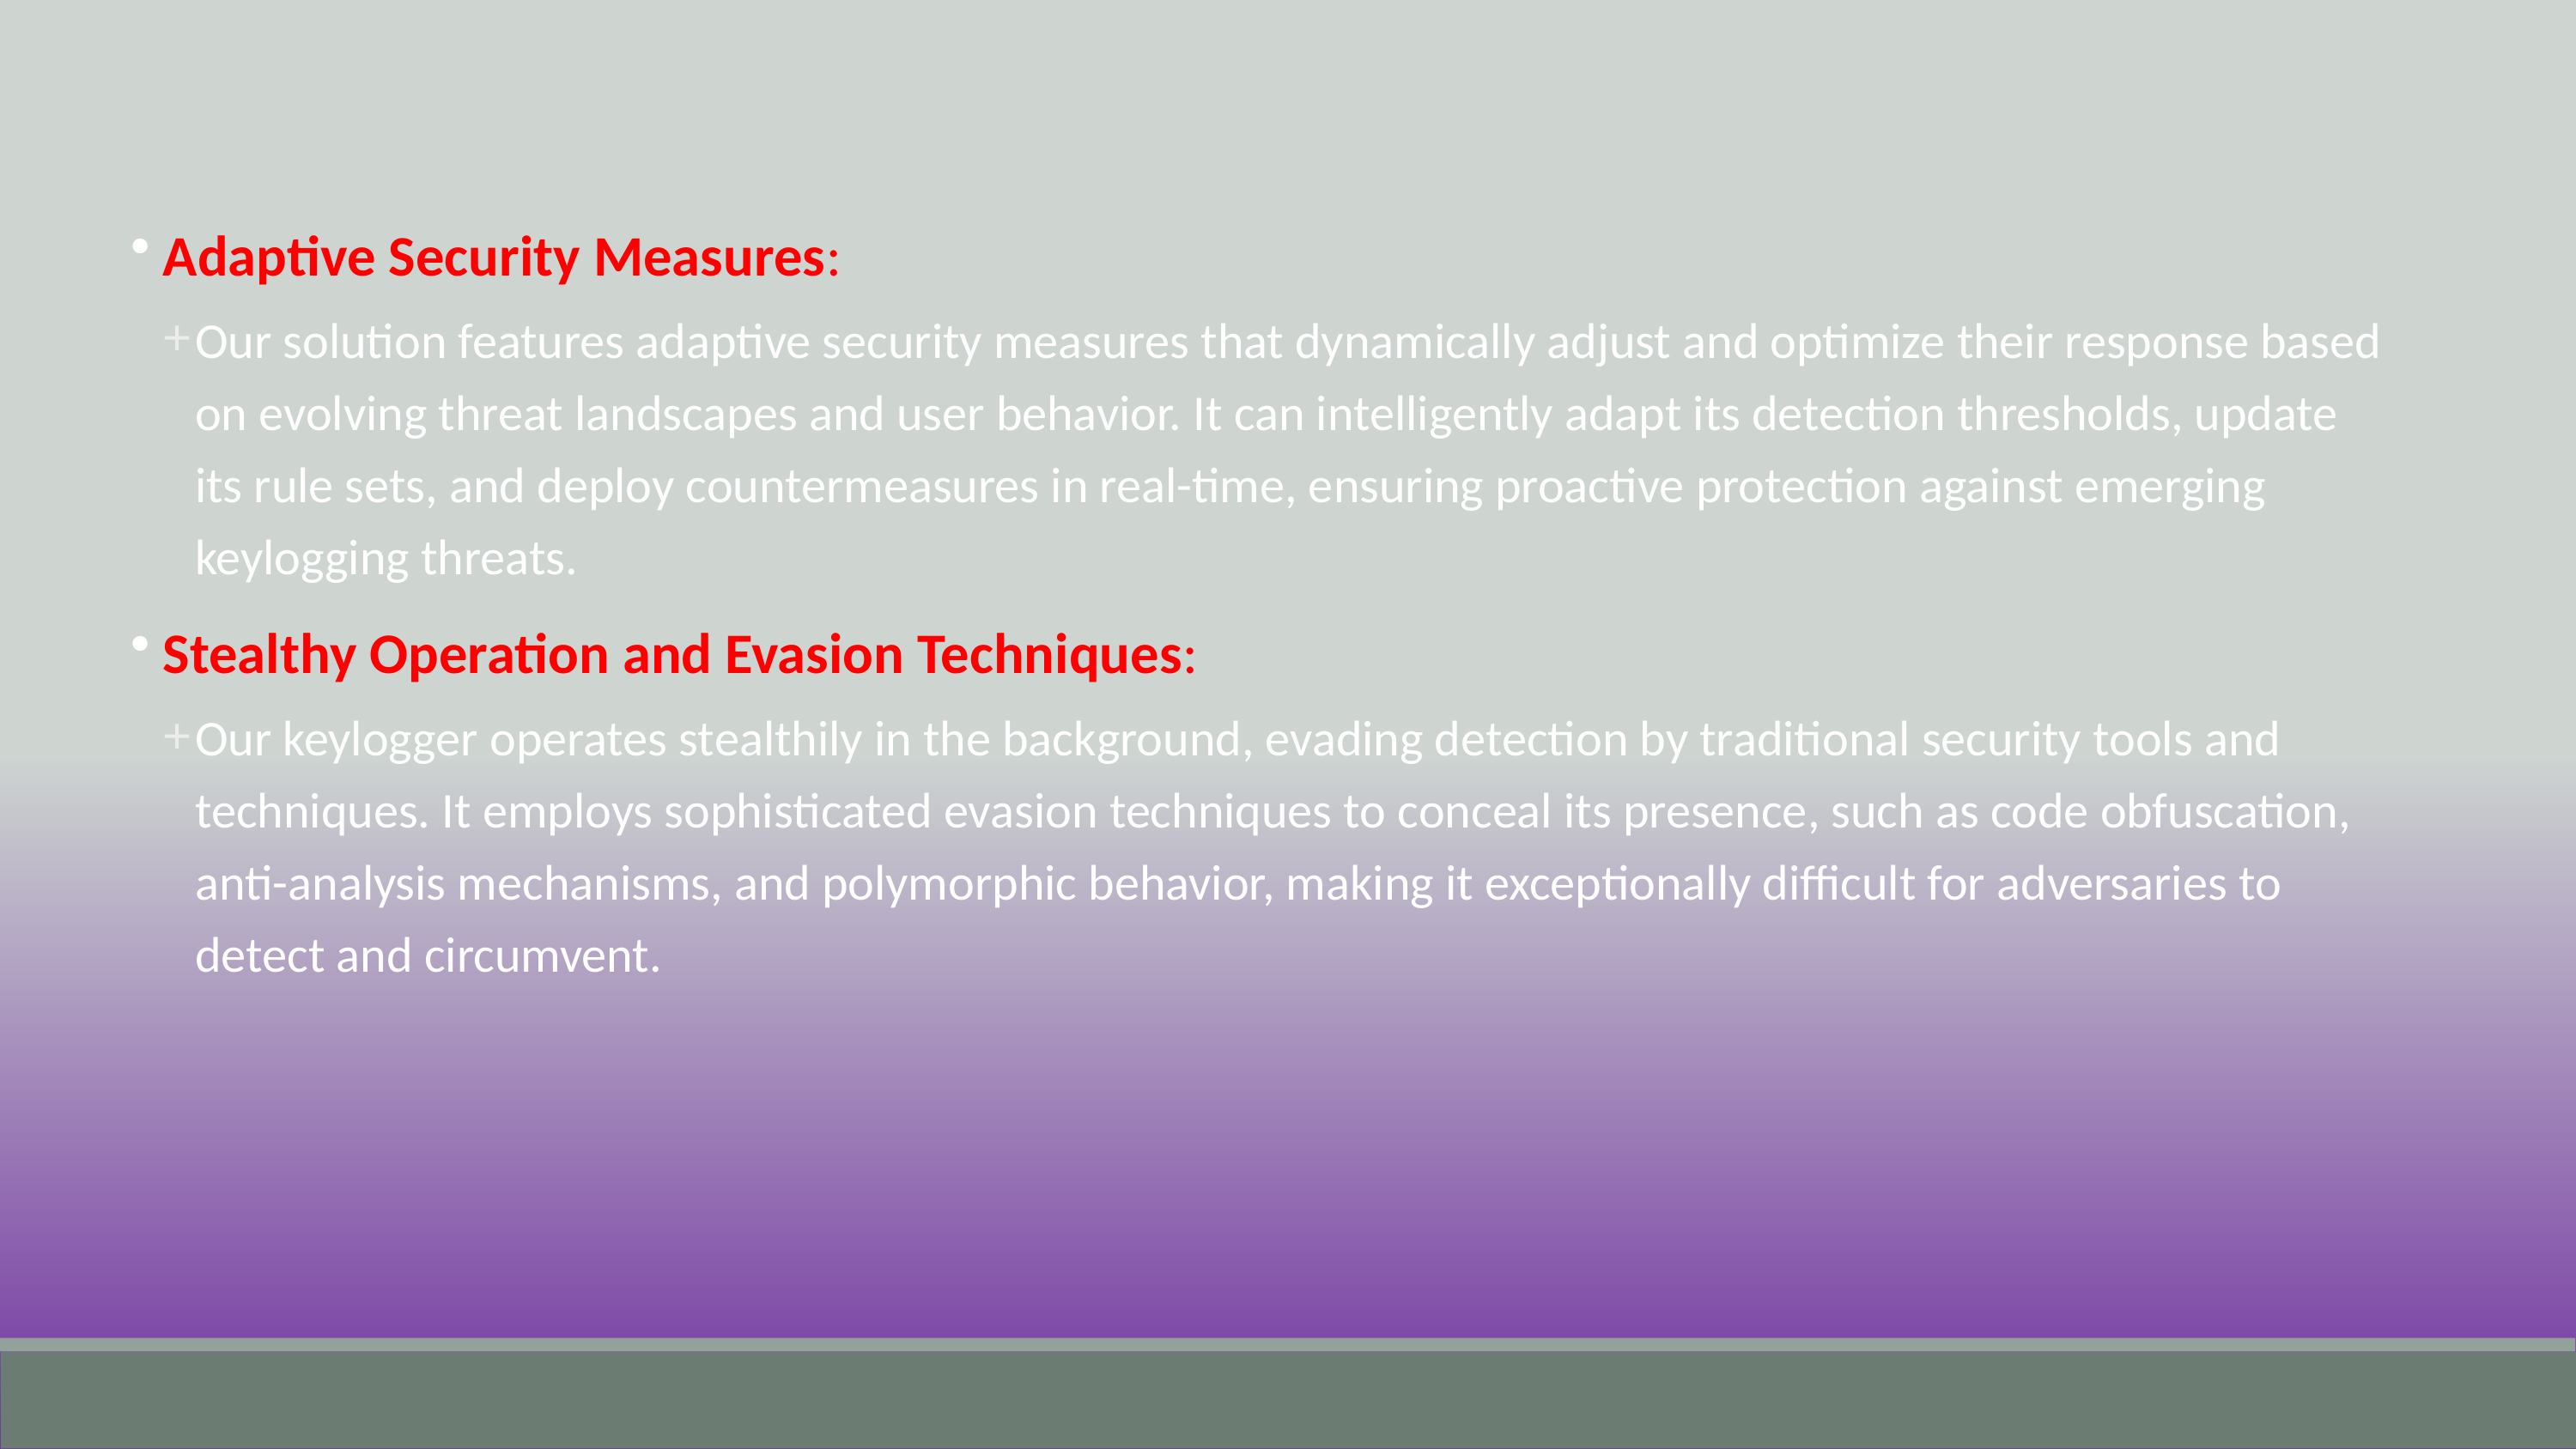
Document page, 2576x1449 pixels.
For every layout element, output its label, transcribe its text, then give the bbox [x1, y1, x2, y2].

text_box Adaptive Security Measures: Our solution features adaptive security measures that dynamically adjust and optimize their response based on evolving threat landscapes and user behavior. It can intelligently adapt its detection thresholds, update its rule sets, and deploy countermeasures in real-time, ensuring proactive protection against emerging keylogging threats. Stealthy Operation and Evasion Techniques: Our keylogger operates stealthily in the background, evading detection by traditional security tools and techniques. It employs sophisticated evasion techniques to conceal its presence, such as code obfuscation, anti-analysis mechanisms, and polymorphic behavior, making it exceptionally difficult for adversaries to detect and circumvent. [118, 198, 2404, 1028]
